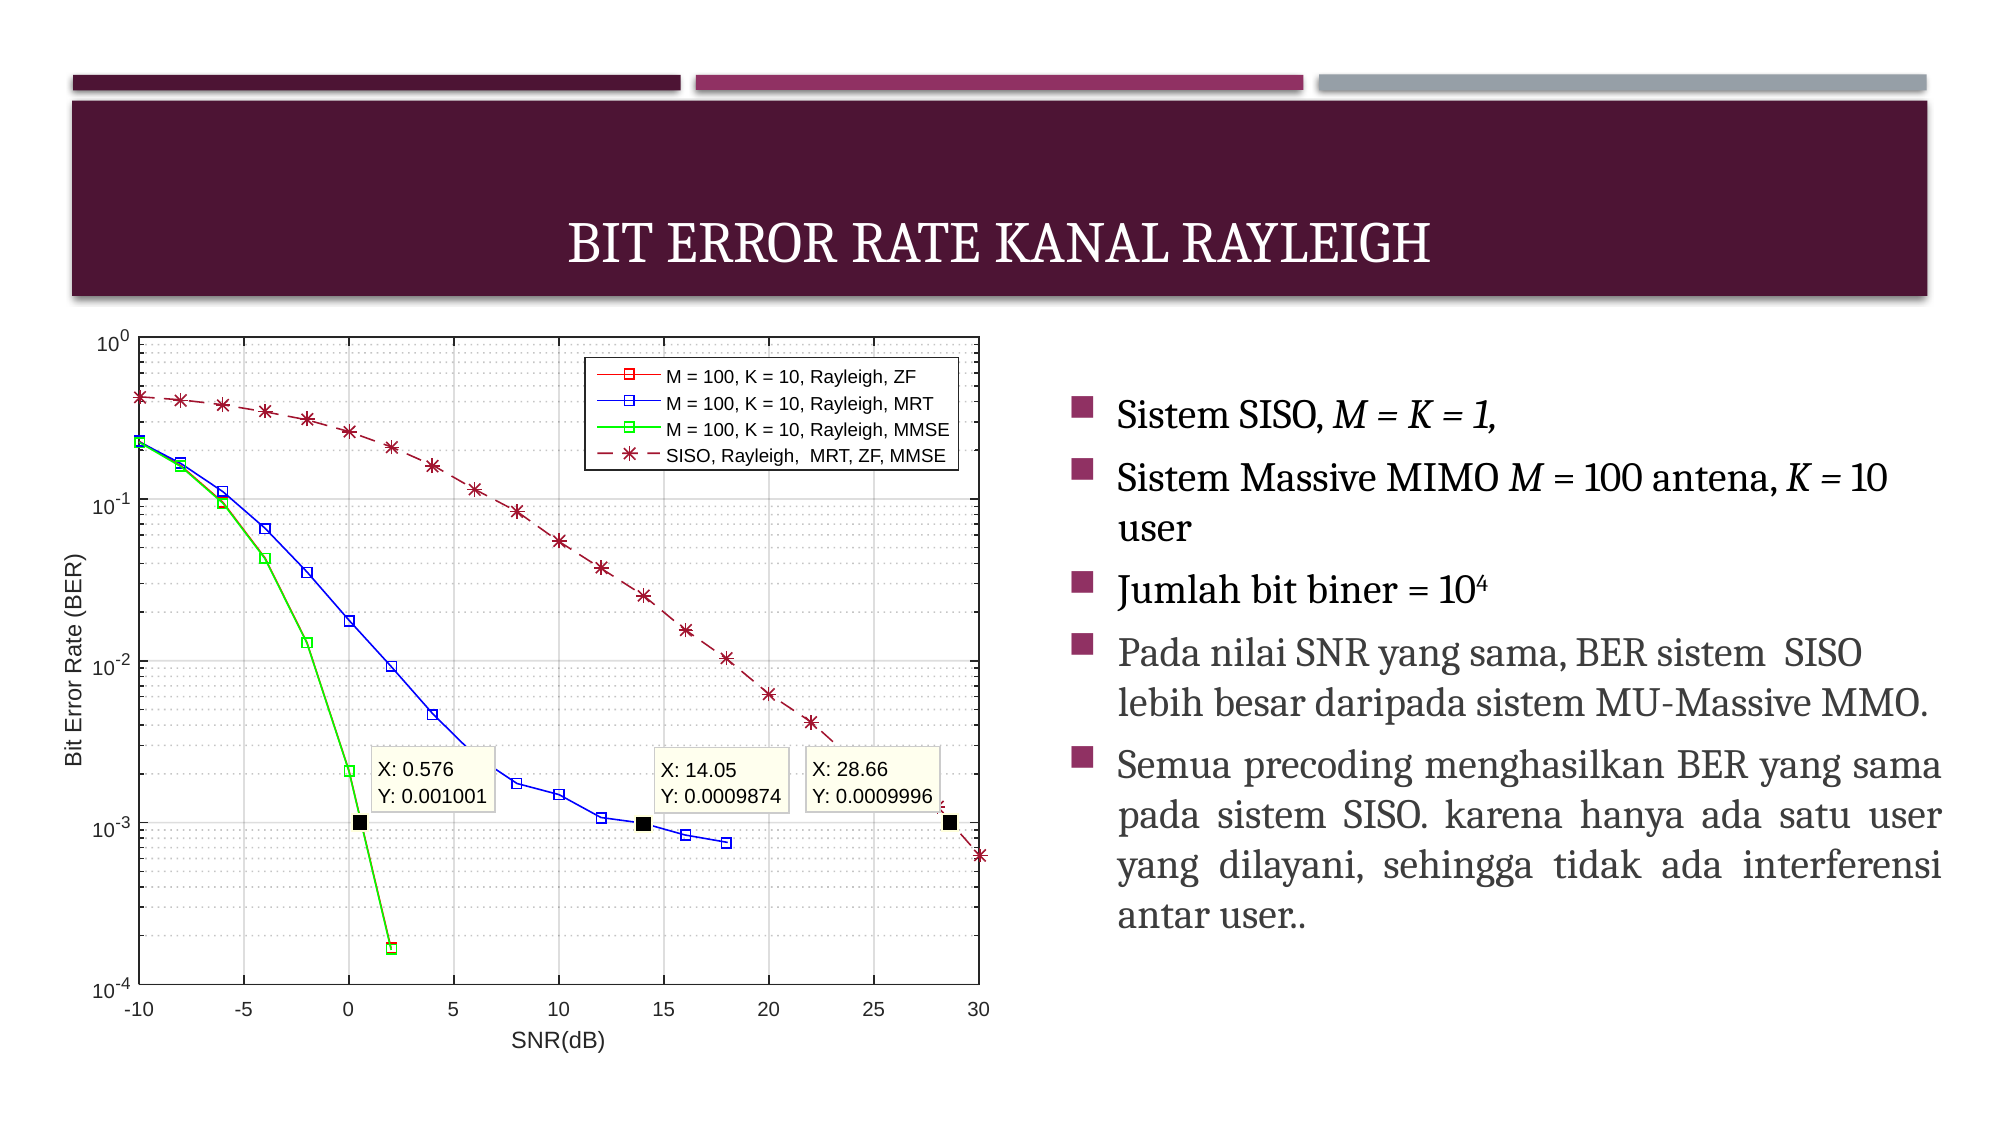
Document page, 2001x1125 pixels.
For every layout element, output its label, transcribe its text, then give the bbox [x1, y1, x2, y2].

title Bit Error Rate Kanal Rayleigh [95, 115, 1905, 282]
picture [41, 319, 1010, 1071]
list Sistem SISO, M = K = 1, Sistem Massive MIMO M = 100 antena, K = 10 user Jumlah bit biner = 104 Pada nilai SNR yang sama, BER sistem SISO lebih besar daripada sistem MU-Massive MMO. Semua precoding menghasilkan BER yang sama pada sistem SISO. karena hanya ada satu user yang dilayani, sehingga tidak ada interferensi antar user.. [1052, 393, 1958, 998]
